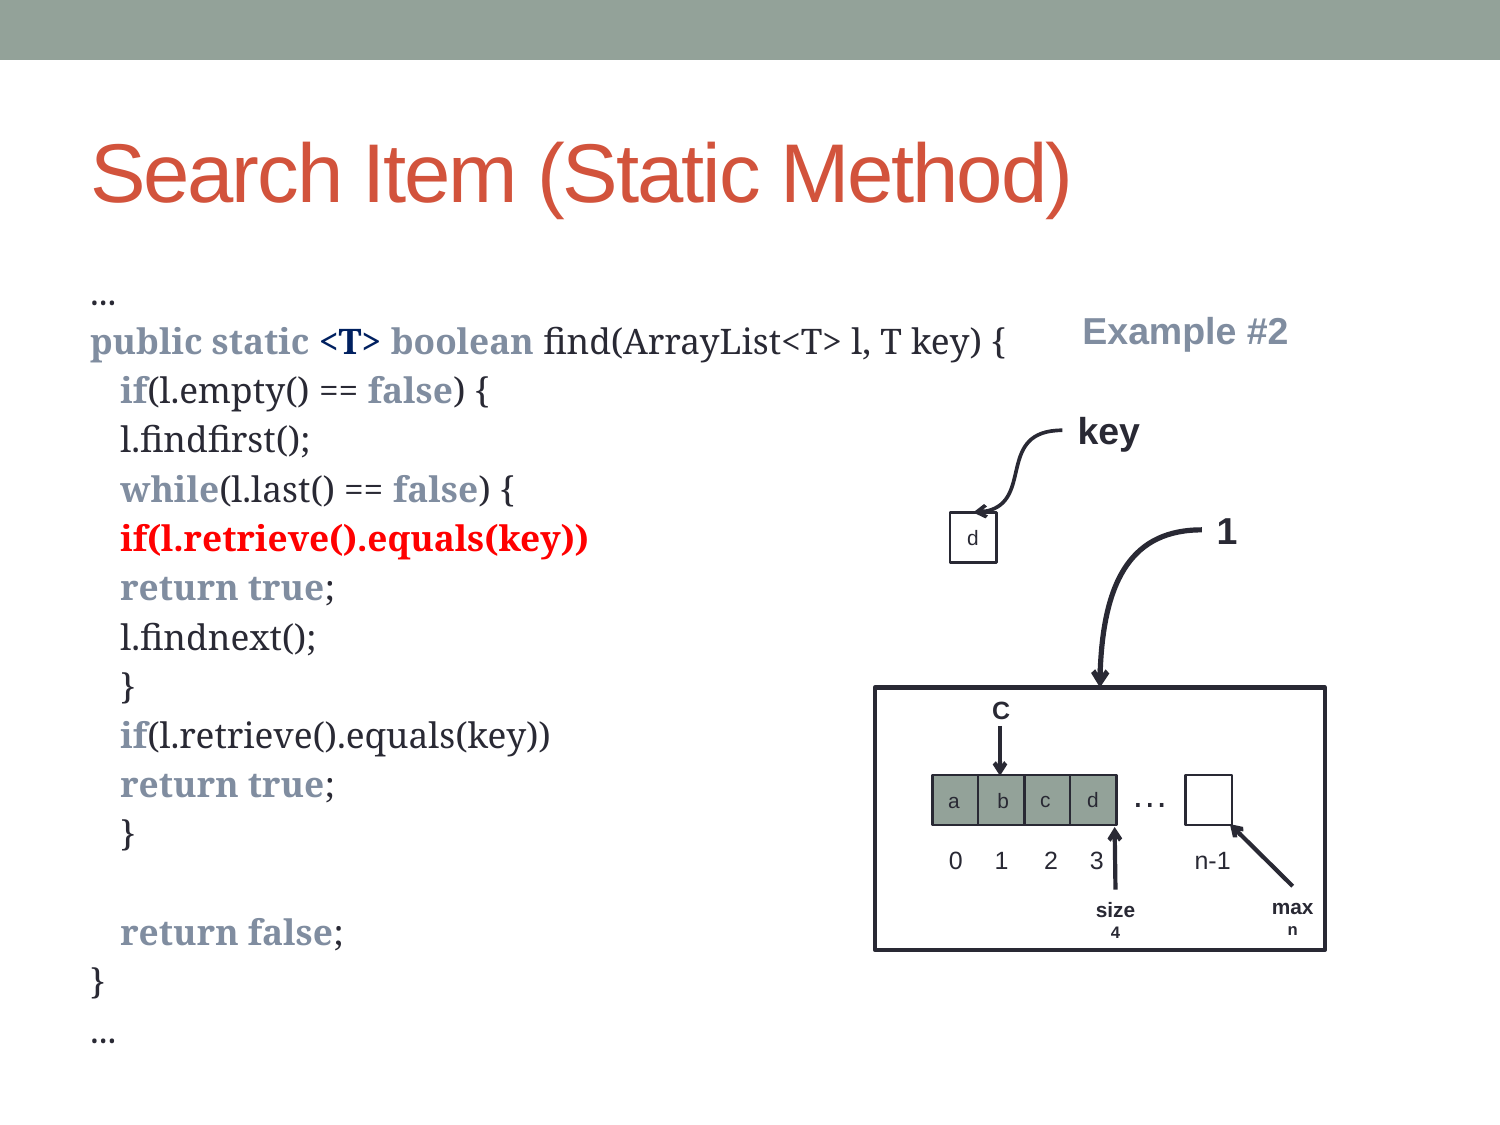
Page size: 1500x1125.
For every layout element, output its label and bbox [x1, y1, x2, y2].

text_box [948, 399, 1155, 565]
text_box [873, 499, 1329, 952]
title [75, 87, 1425, 250]
list [75, 262, 1425, 1063]
text_box [1067, 299, 1304, 360]
